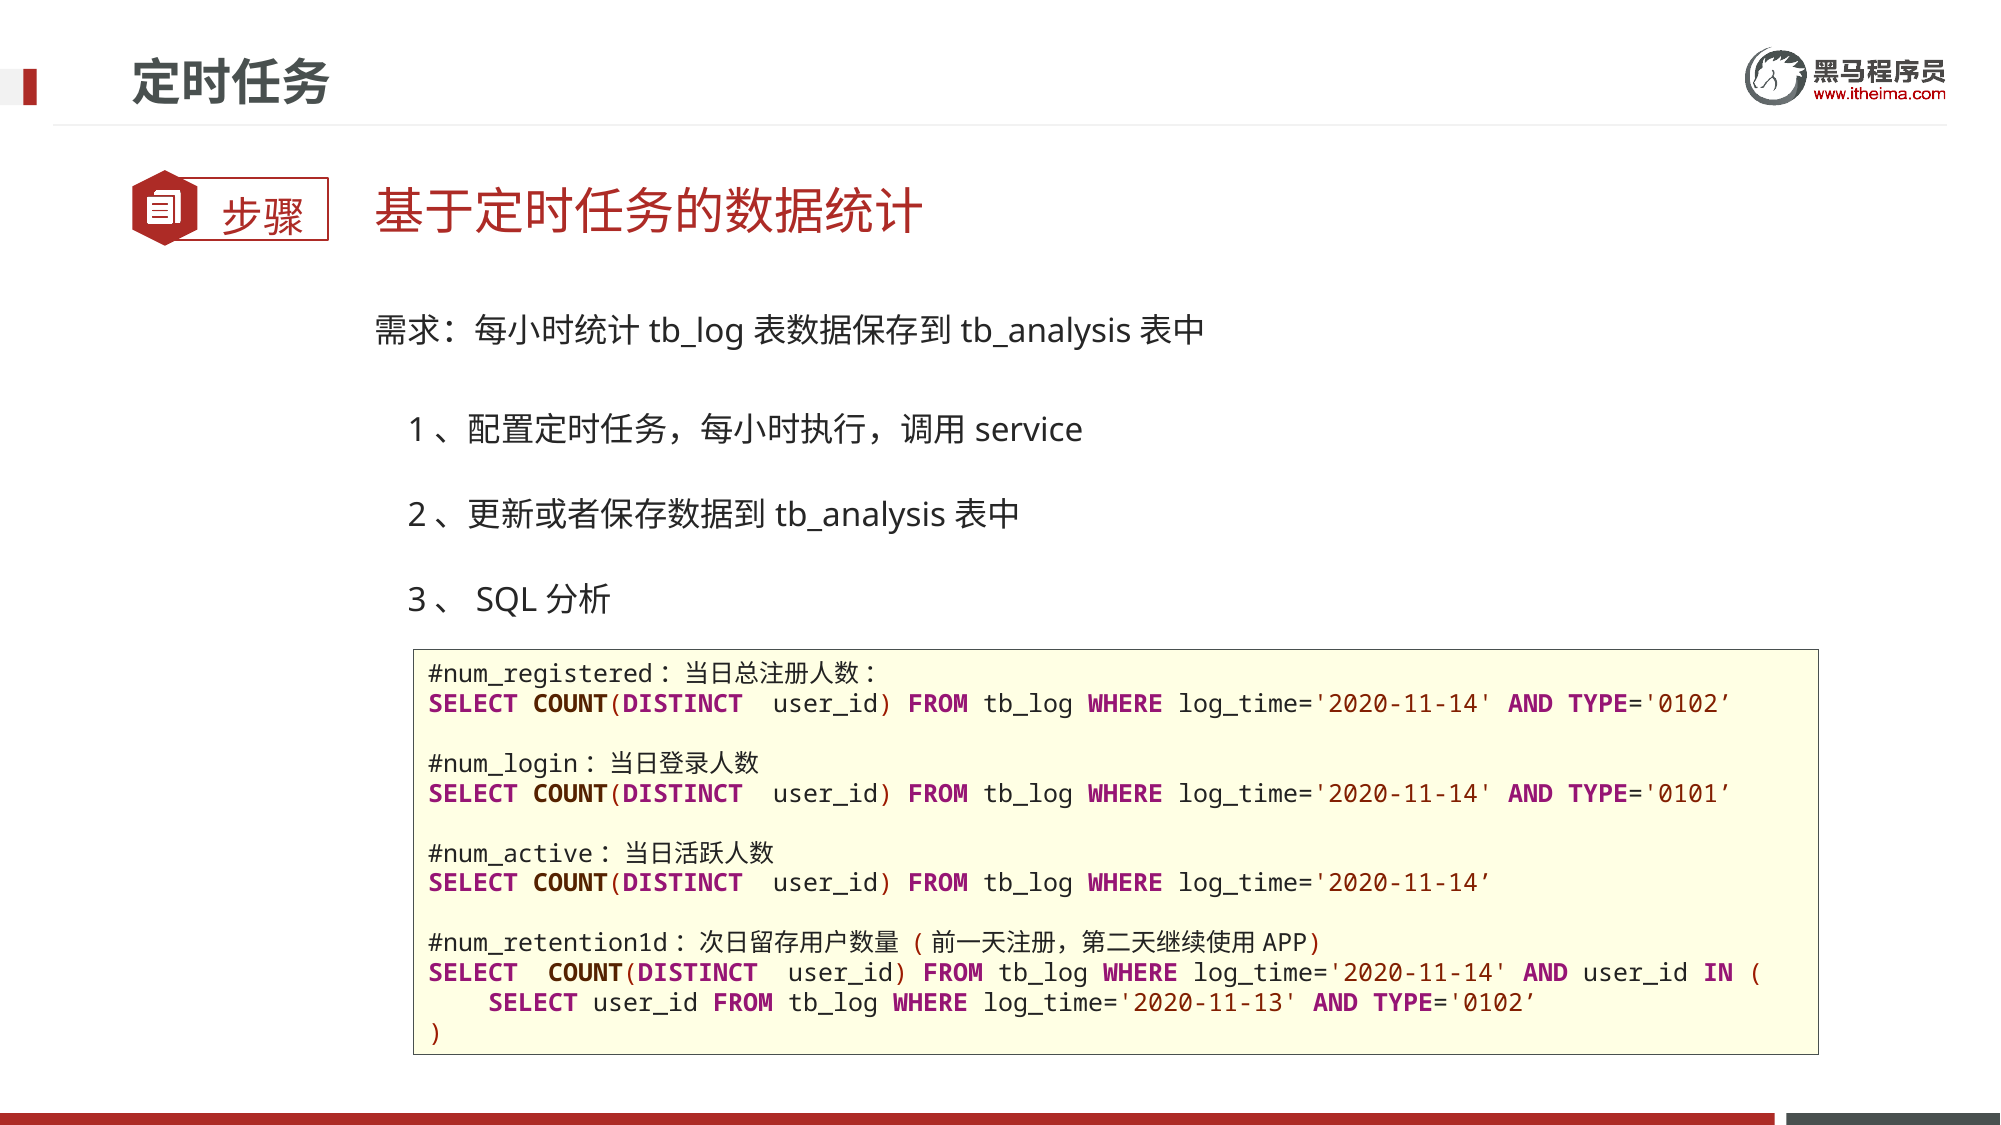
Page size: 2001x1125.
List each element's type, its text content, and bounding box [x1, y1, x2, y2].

picture [147, 190, 181, 224]
list 基于定时任务的数据统计 [360, 166, 1872, 252]
text_box 2、更新或者保存数据到tb_analysis表中 [392, 465, 1905, 550]
text_box #num_registered：当日总注册人数 ： SELECT COUNT(DISTINCT user_id) FROM tb_log WHERE log_time='2020-11-14' AND TYPE='0102’ #num_login：当日登录人数 SELECT COUNT(DISTINCT user_id) FROM tb_log WHERE log_time='2020-11-14' AND TYPE='0101’ #num_active：当日活跃人数 SELECT COUNT(DISTINCT user_id) FROM tb_log WHERE log_time='2020-11-14’ #num_retention1d：次日留存用户数量 (前一天注册，第二天继续使用APP) SELECT COUNT(DISTINCT user_id) FROM tb_log WHERE log_time='2020-11-14' AND user_id IN ( SELECT user_id FROM tb_log WHERE log_time='2020-11-13' AND TYPE='0102’ ) [413, 649, 1819, 1055]
text_box 需求：每小时统计tb_log表数据保存到tb_analysis表中 [360, 281, 1872, 367]
text_box 3、SQL分析 [392, 550, 1905, 636]
title 定时任务 [116, 38, 1556, 124]
list 1、配置定时任务，每小时执行，调用service [392, 381, 1905, 465]
picture [1744, 46, 1946, 106]
